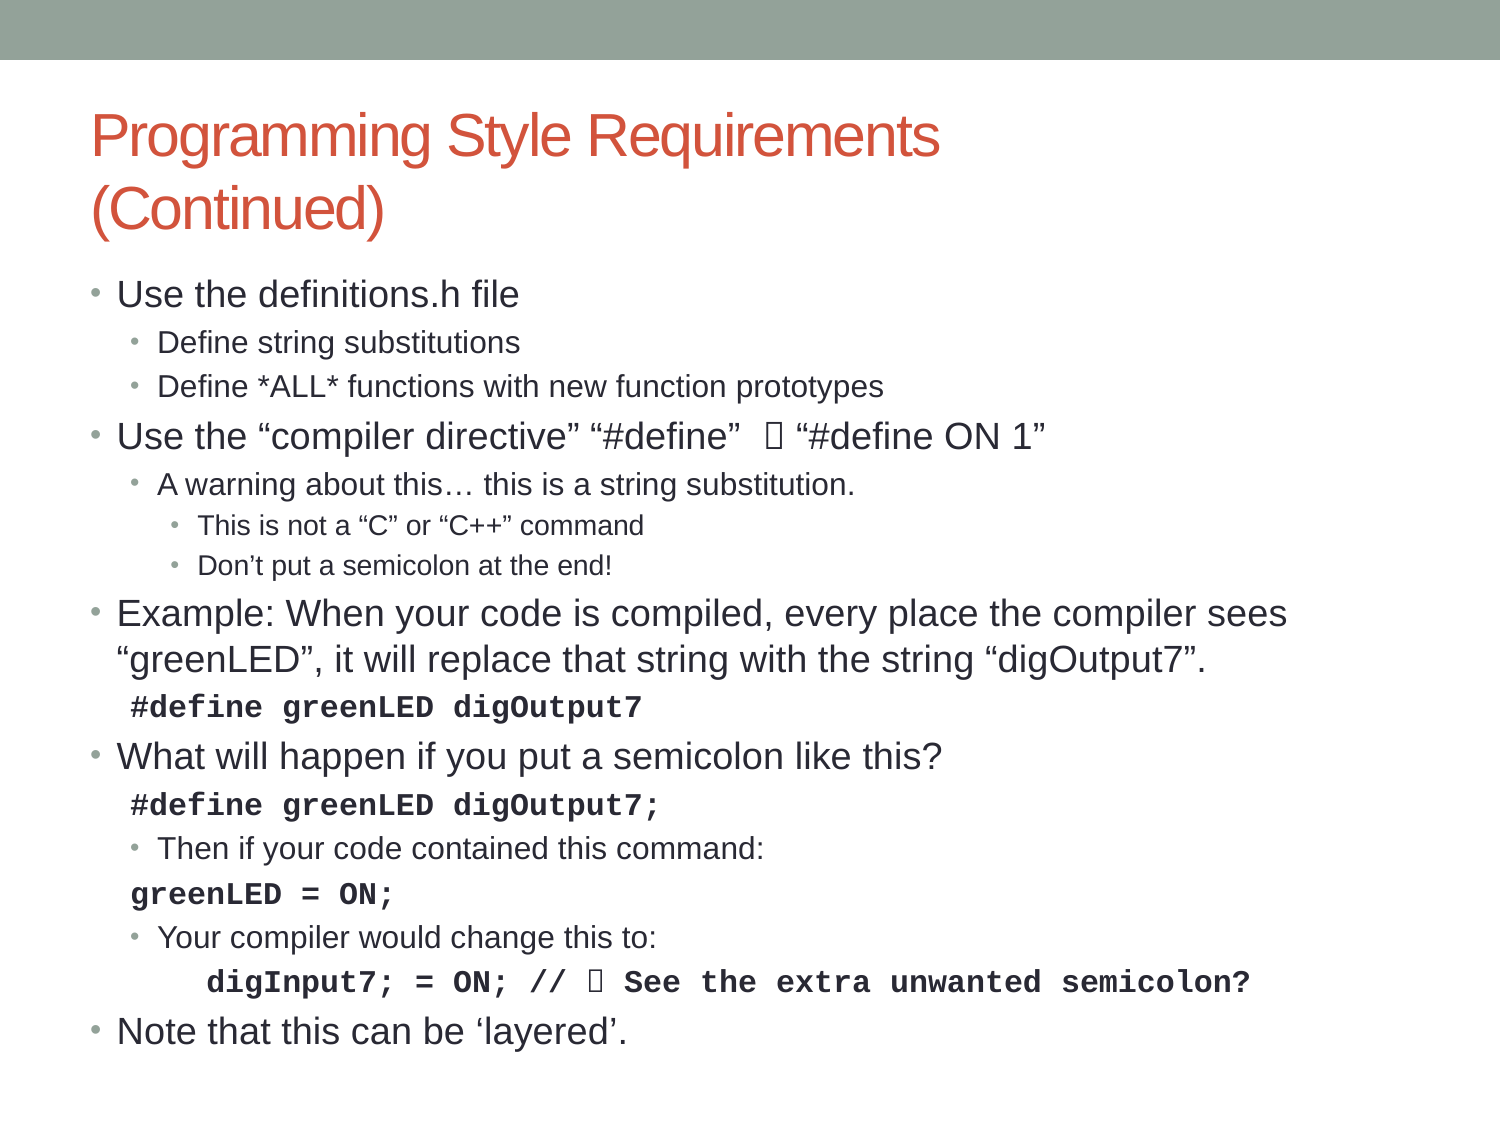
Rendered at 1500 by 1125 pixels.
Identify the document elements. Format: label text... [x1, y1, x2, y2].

list Use the definitions.h file Define string substitutions Define *ALL* functions with new function prototypes Use the “compiler directive” “#define”  “#define ON 1” A warning about this… this is a string substitution. This is not a “C” or “C++” command Don’t put a semicolon at the end! Example: When your code is compiled, every place the compiler sees “greenLED”, it will replace that string with the string “digOutput7”. #define greenLED digOutput7 What will happen if you put a semicolon like this? #define greenLED digOutput7; Then if your code contained this command: greenLED = ON; Your compiler would change this to: digInput7; = ON; //  See the extra unwanted semicolon? Note that this can be ‘layered’. [75, 262, 1425, 1063]
title Programming Style Requirements (Continued) [75, 87, 1425, 250]
